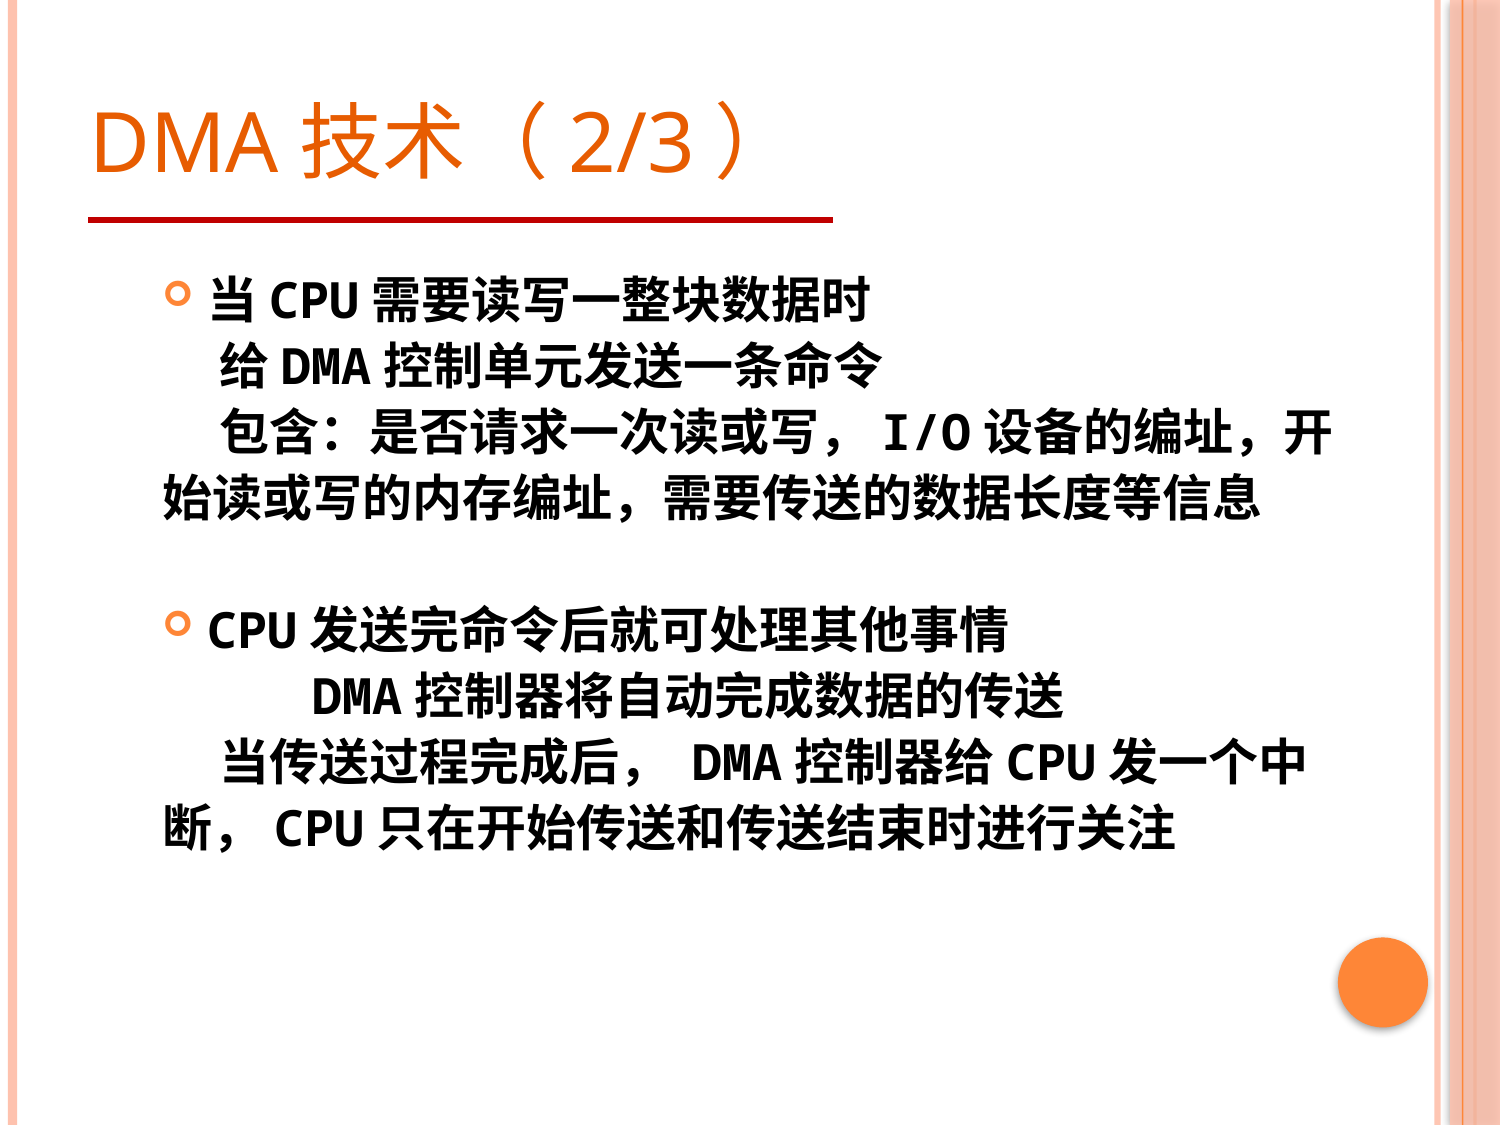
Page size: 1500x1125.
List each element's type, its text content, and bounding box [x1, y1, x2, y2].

list 当CPU需要读写一整块数据时 给DMA控制单元发送一条命令 包含：是否请求一次读或写，I/O设备的编址，开始读或写的内存编址，需要传送的数据长度等信息 CPU发送完命令后就可处理其他事情 DMA控制器将自动完成数据的传送 当传送过程完成后， DMA控制器给CPU发一个中断，CPU只在开始传送和传送结束时进行关注 [147, 255, 1355, 1051]
title DMA技术（2/3） [75, 45, 1300, 197]
